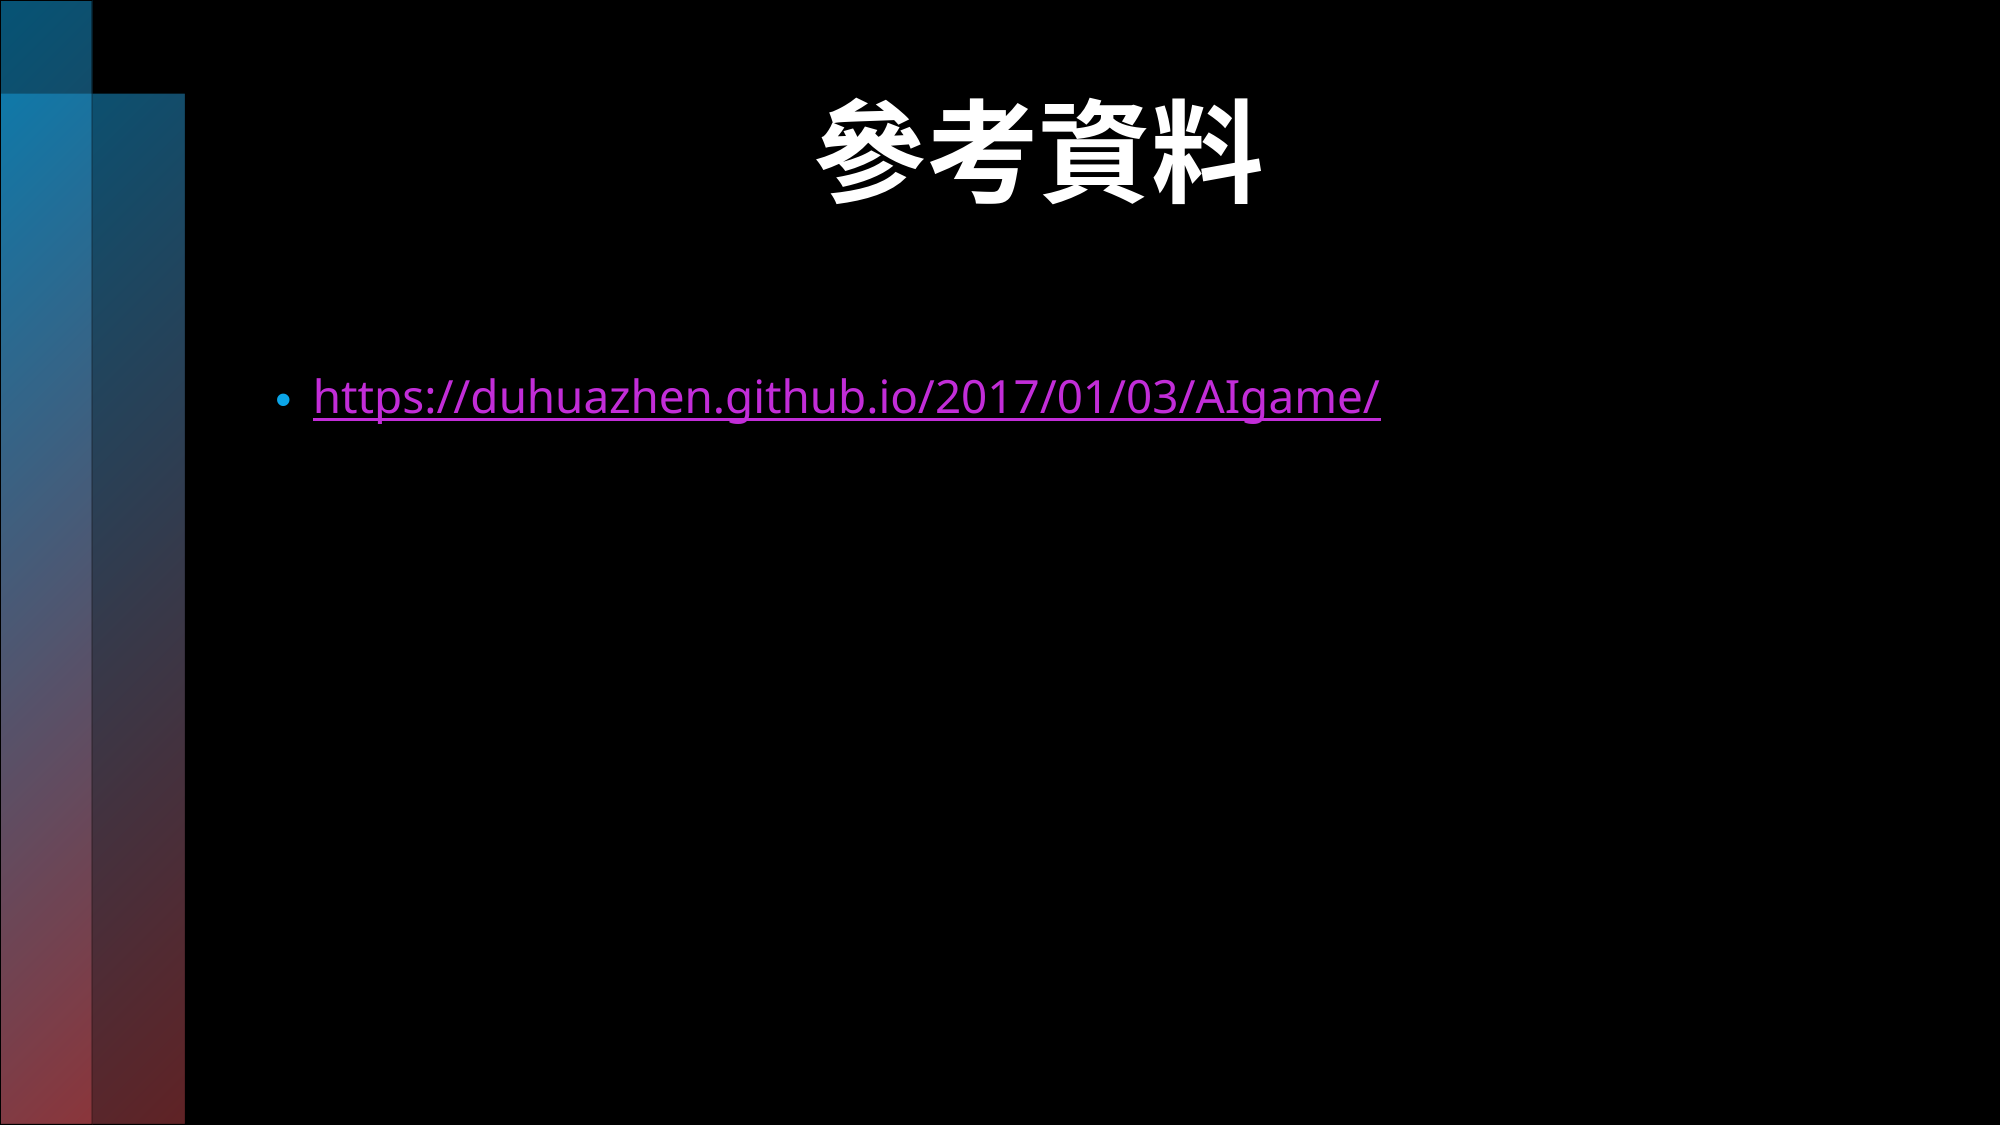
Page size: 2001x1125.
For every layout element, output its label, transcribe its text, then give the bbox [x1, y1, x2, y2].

title 參考資料 [260, 74, 1817, 329]
list https://duhuazhen.github.io/2017/01/03/AIgame/ [260, 354, 1817, 999]
